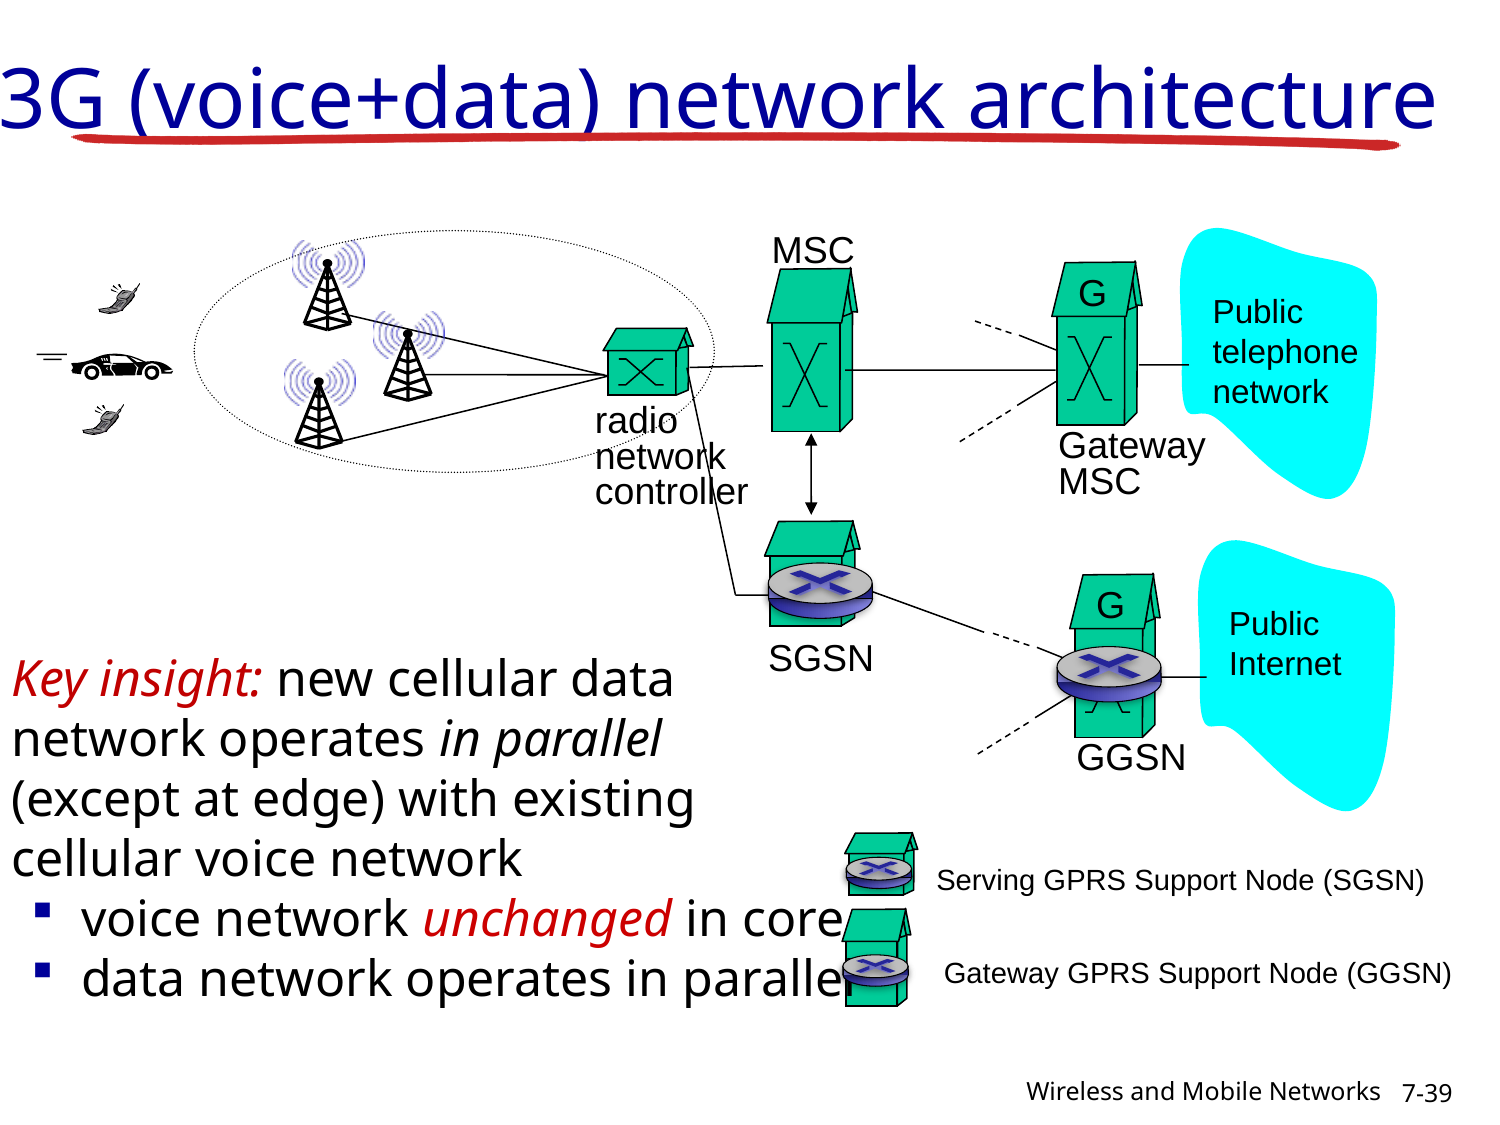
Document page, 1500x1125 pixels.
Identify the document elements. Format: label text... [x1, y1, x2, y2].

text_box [842, 954, 909, 987]
text_box MSC [756, 218, 870, 279]
text_box GGSN [1061, 734, 1202, 786]
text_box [766, 267, 858, 433]
text_box Key insight: new cellular data network operates in parallel (except at edge) with existing cellular voice network voice network unchanged in core data network operates in parallel [0, 639, 872, 1064]
picture [81, 404, 124, 436]
text_box [872, 996, 897, 1006]
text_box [284, 358, 357, 449]
text_box [904, 911, 911, 935]
footer Wireless and Mobile Networks [960, 1067, 1404, 1110]
text_box 3G (voice+data) network architecture [0, 37, 1455, 153]
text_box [1056, 646, 1162, 703]
picture [65, 126, 1416, 156]
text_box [1069, 572, 1161, 646]
text_box SGSN [753, 626, 890, 686]
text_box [767, 562, 873, 619]
text_box Public Internet [1214, 594, 1357, 690]
text_box Gateway GPRS Support Node (GGSN) [929, 947, 1468, 997]
text_box [1197, 540, 1396, 812]
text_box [373, 311, 446, 401]
text_box [1215, 418, 1371, 499]
text_box Gateway MSC [1043, 422, 1221, 509]
text_box [1179, 227, 1378, 415]
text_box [1051, 260, 1143, 426]
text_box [289, 244, 448, 407]
text_box [804, 441, 818, 515]
slide_number 7-39 [1387, 1069, 1500, 1115]
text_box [292, 240, 365, 330]
text_box [194, 230, 715, 473]
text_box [844, 832, 919, 895]
text_box [872, 942, 897, 953]
text_box radio network controller [580, 398, 764, 520]
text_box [845, 856, 912, 889]
text_box [872, 909, 906, 942]
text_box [764, 520, 861, 564]
picture [98, 283, 141, 314]
text_box Serving GPRS Support Node (SGSN) [921, 854, 1441, 904]
text_box [897, 936, 907, 953]
text_box [897, 995, 907, 1006]
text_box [1069, 711, 1161, 738]
text_box Public telephone network [1197, 282, 1374, 418]
text_box [900, 922, 907, 938]
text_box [36, 349, 174, 381]
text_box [602, 327, 694, 396]
